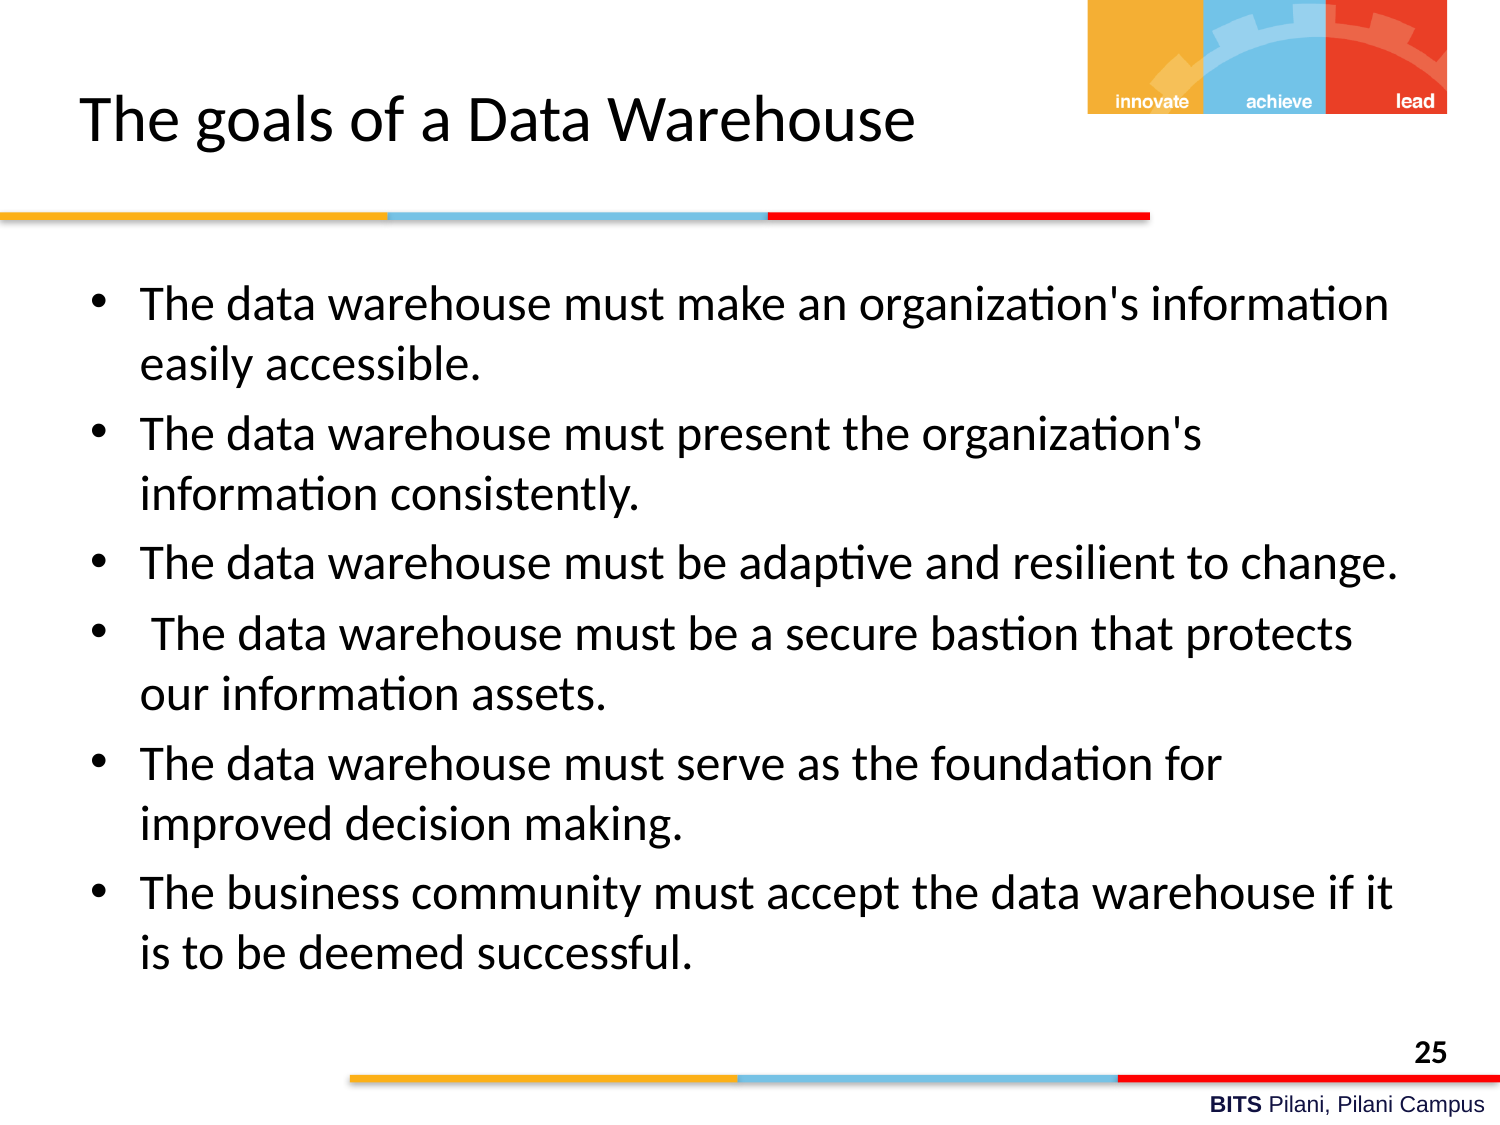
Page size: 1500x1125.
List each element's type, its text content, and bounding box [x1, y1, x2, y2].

list The data warehouse must make an organization's information easily accessible. The data warehouse must present the organization's information consistently. The data warehouse must be adaptive and resilient to change. The data warehouse must be a secure bastion that protects our information assets. The data warehouse must serve as the foundation for improved decision making. The business community must accept the data warehouse if it is to be deemed successful. [75, 262, 1425, 1005]
slide_number 25 [1399, 1023, 1500, 1072]
title The goals of a Data Warehouse [64, 45, 1069, 185]
picture [1087, 0, 1448, 114]
